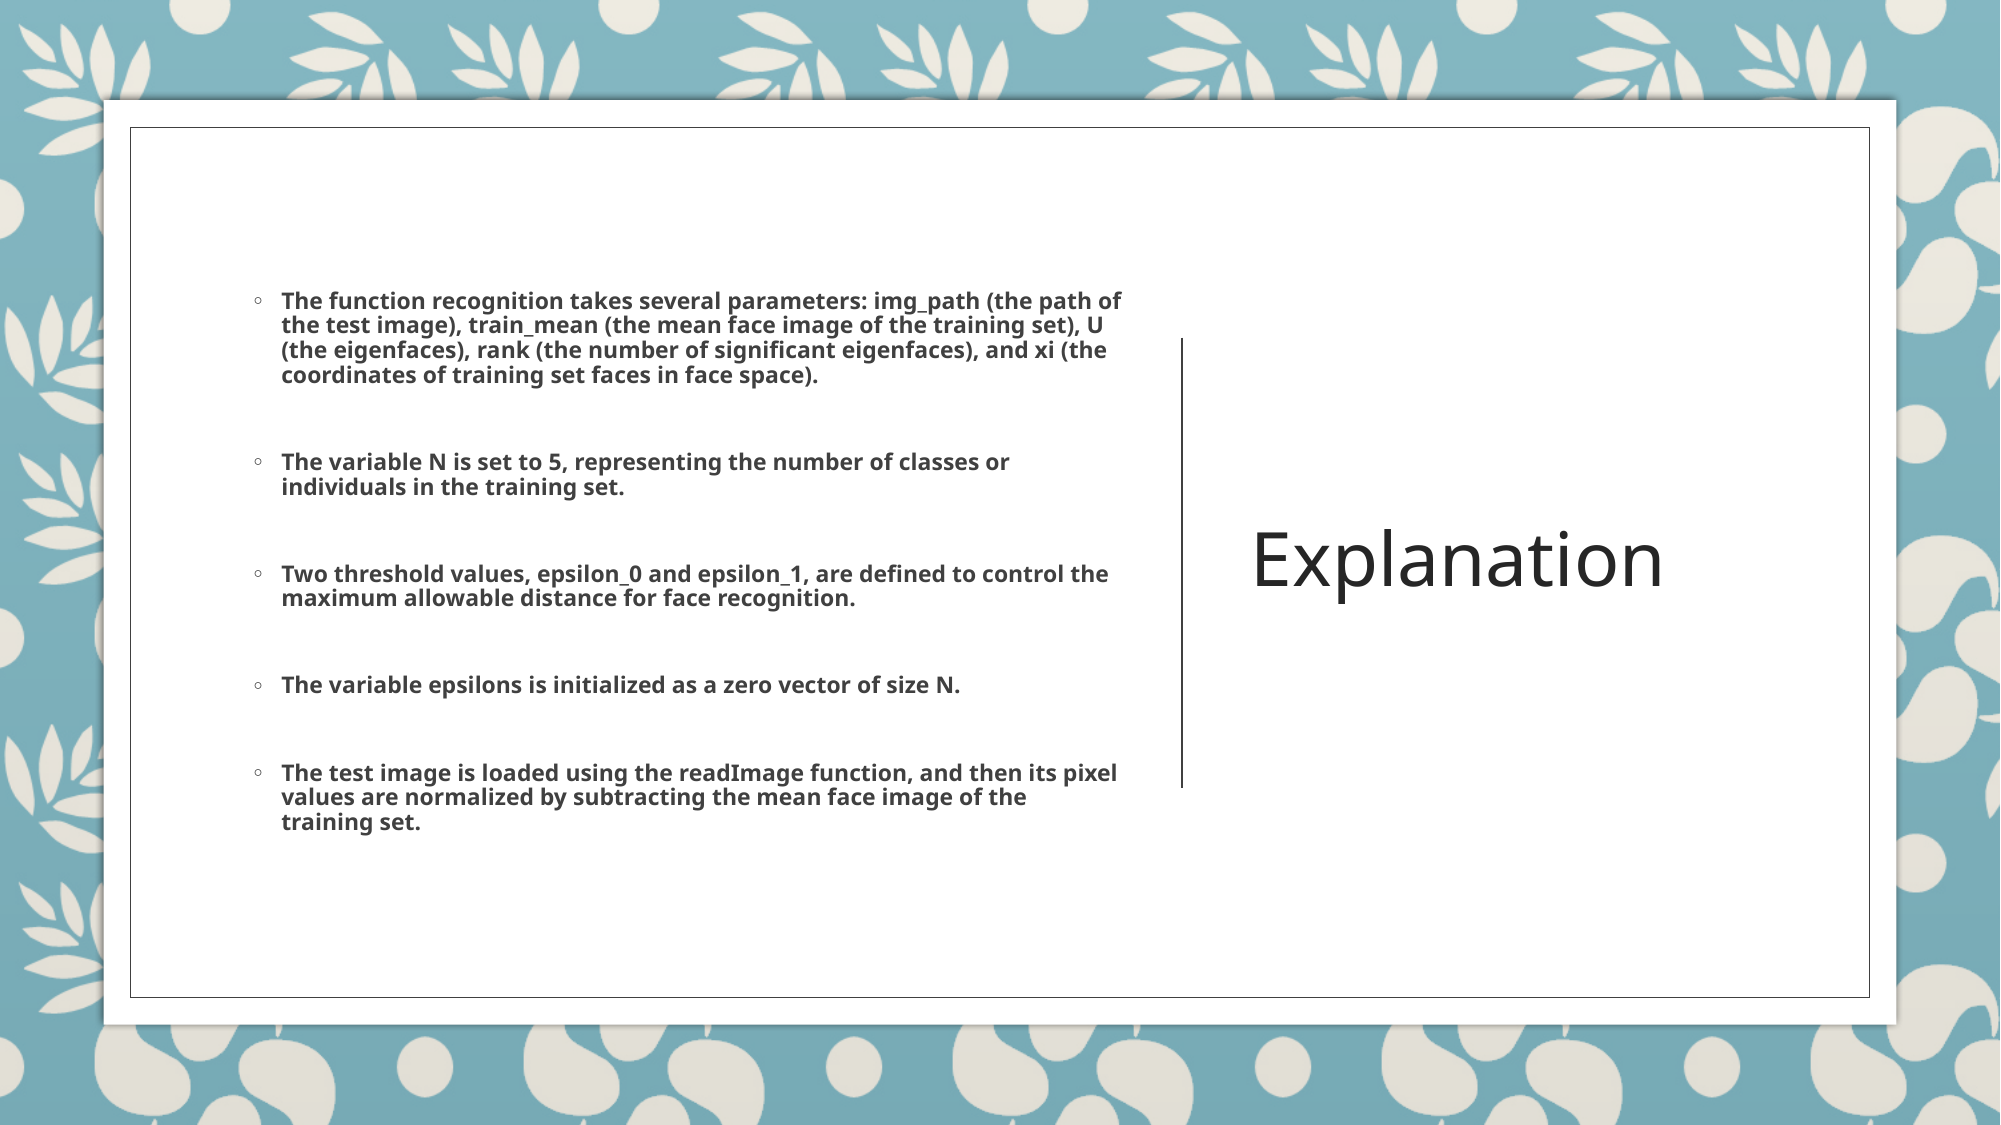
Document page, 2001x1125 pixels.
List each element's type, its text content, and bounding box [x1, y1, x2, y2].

text_box [103, 100, 1897, 1025]
list The function recognition takes several parameters: img_path (the path of the test image), train_mean (the mean face image of the training set), U (the eigenfaces), rank (the number of significant eigenfaces), and xi (the coordinates of training set faces in face space). The variable N is set to 5, representing the number of classes or individuals in the training set. Two threshold values, epsilon_0 and epsilon_1, are defined to control the maximum allowable distance for face recognition. The variable epsilons is initialized as a zero vector of size N. The test image is loaded using the readImage function, and then its pixel values are normalized by subtracting the mean face image of the training set. [236, 233, 1141, 892]
text_box [0, 0, 2000, 1125]
title Explanation [1235, 233, 1805, 892]
text_box [130, 127, 1870, 998]
